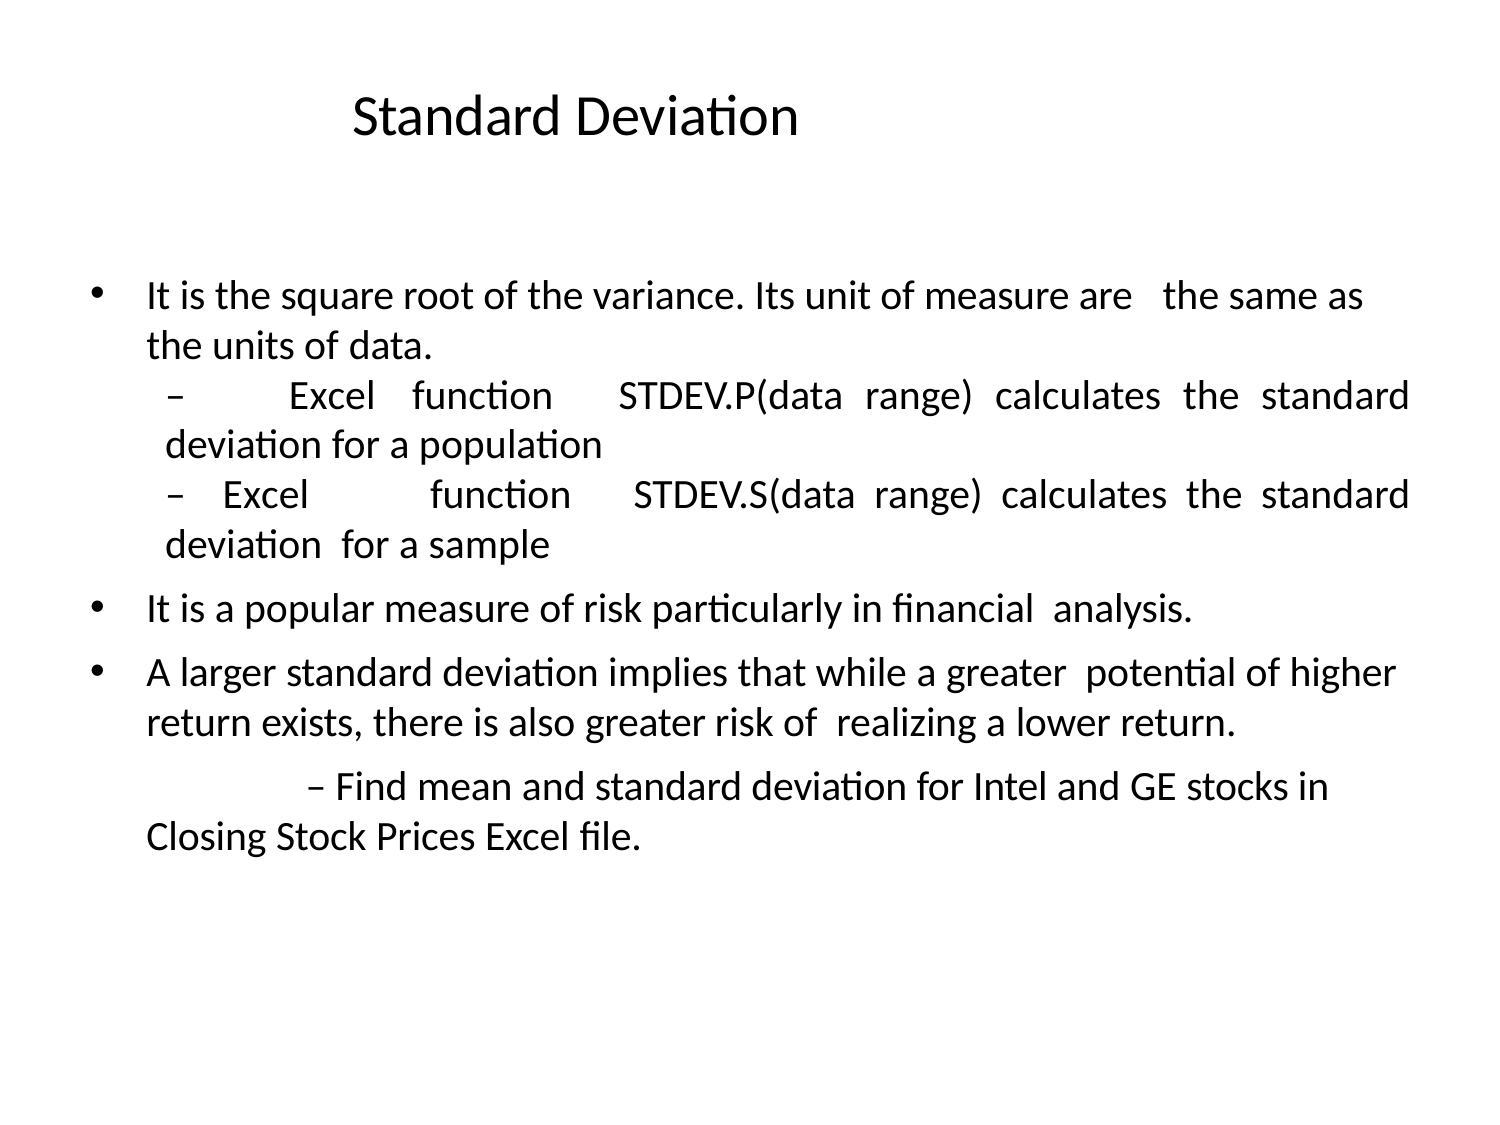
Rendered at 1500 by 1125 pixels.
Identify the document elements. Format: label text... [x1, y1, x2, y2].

title Standard Deviation [350, 75, 1246, 253]
text_box It is the square root of the variance. Its unit of measure are the same as the units of data. – Excel function STDEV.P(data range) calculates the standard deviation for a population – Excel function STDEV.S(data range) calculates the standard deviation for a sample It is a popular measure of risk particularly in financial analysis. A larger standard deviation implies that while a greater potential of higher return exists, there is also greater risk of realizing a lower return. – Find mean and standard deviation for Intel and GE stocks in Closing Stock Prices Excel file. [87, 253, 1413, 924]
